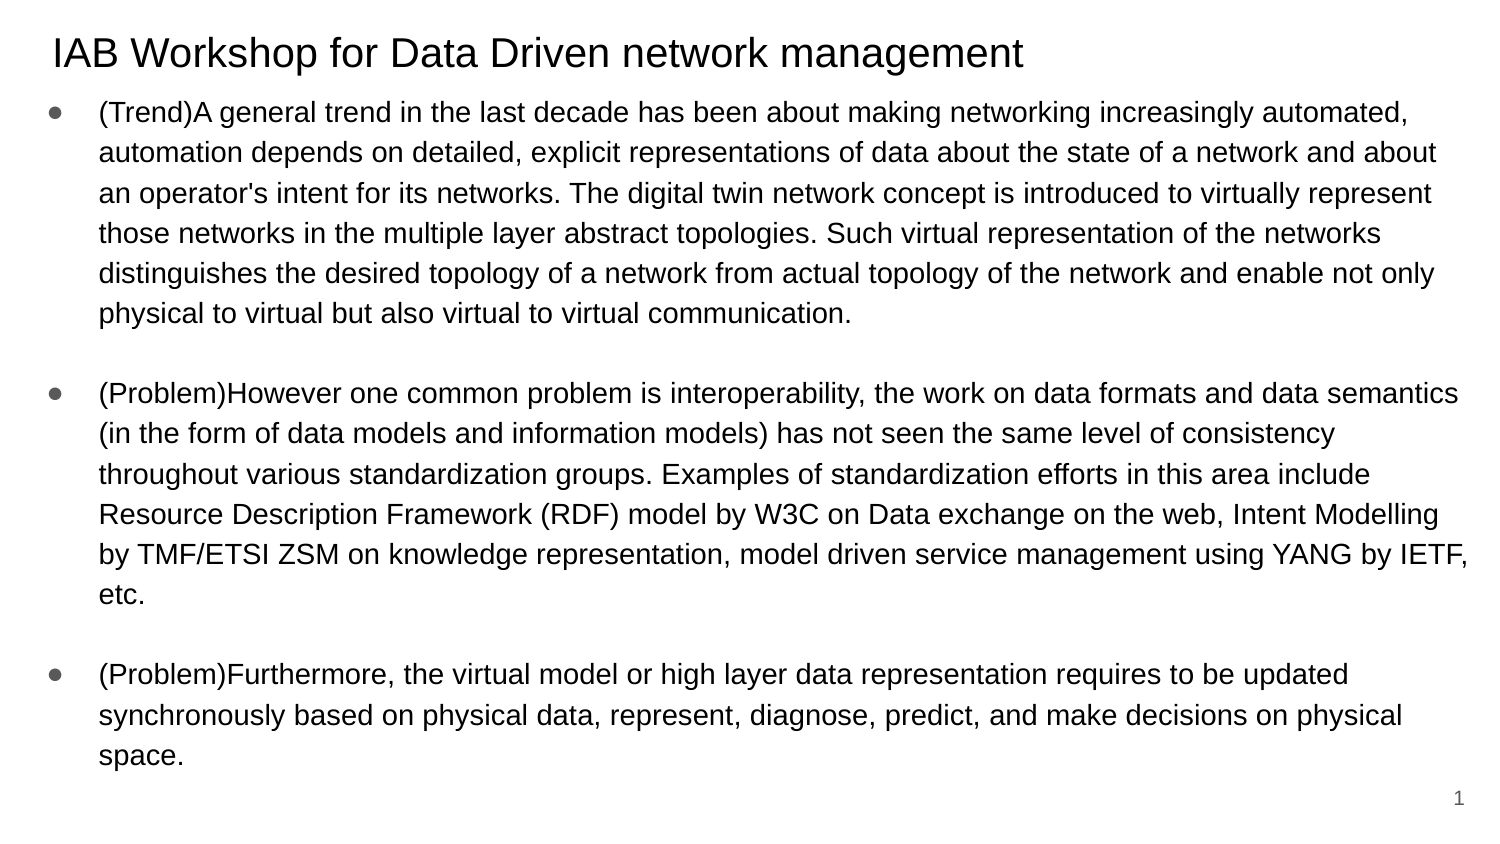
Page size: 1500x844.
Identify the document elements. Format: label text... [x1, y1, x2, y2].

title IAB Workshop for Data Driven network management [37, 10, 1435, 73]
list (Trend)A general trend in the last decade has been about making networking increasingly automated, automation depends on detailed, explicit representations of data about the state of a network and about an operator's intent for its networks. The digital twin network concept is introduced to virtually represent those networks in the multiple layer abstract topologies. Such virtual representation of the networks distinguishes the desired topology of a network from actual topology of the network and enable not only physical to virtual but also virtual to virtual communication. (Problem)However one common problem is interoperability, the work on data formats and data semantics (in the form of data models and information models) has not seen the same level of consistency throughout various standardization groups. Examples of standardization efforts in this area include Resource Description Framework (RDF) model by W3C on Data exchange on the web, Intent Modelling by TMF/ETSI ZSM on knowledge representation, model driven service management using YANG by IETF, etc. (Problem)Furthermore, the virtual model or high layer data representation requires to be updated synchronously based on physical data, represent, diagnose, predict, and make decisions on physical space. [8, 73, 1489, 816]
slide_number 1 [1389, 764, 1480, 830]
